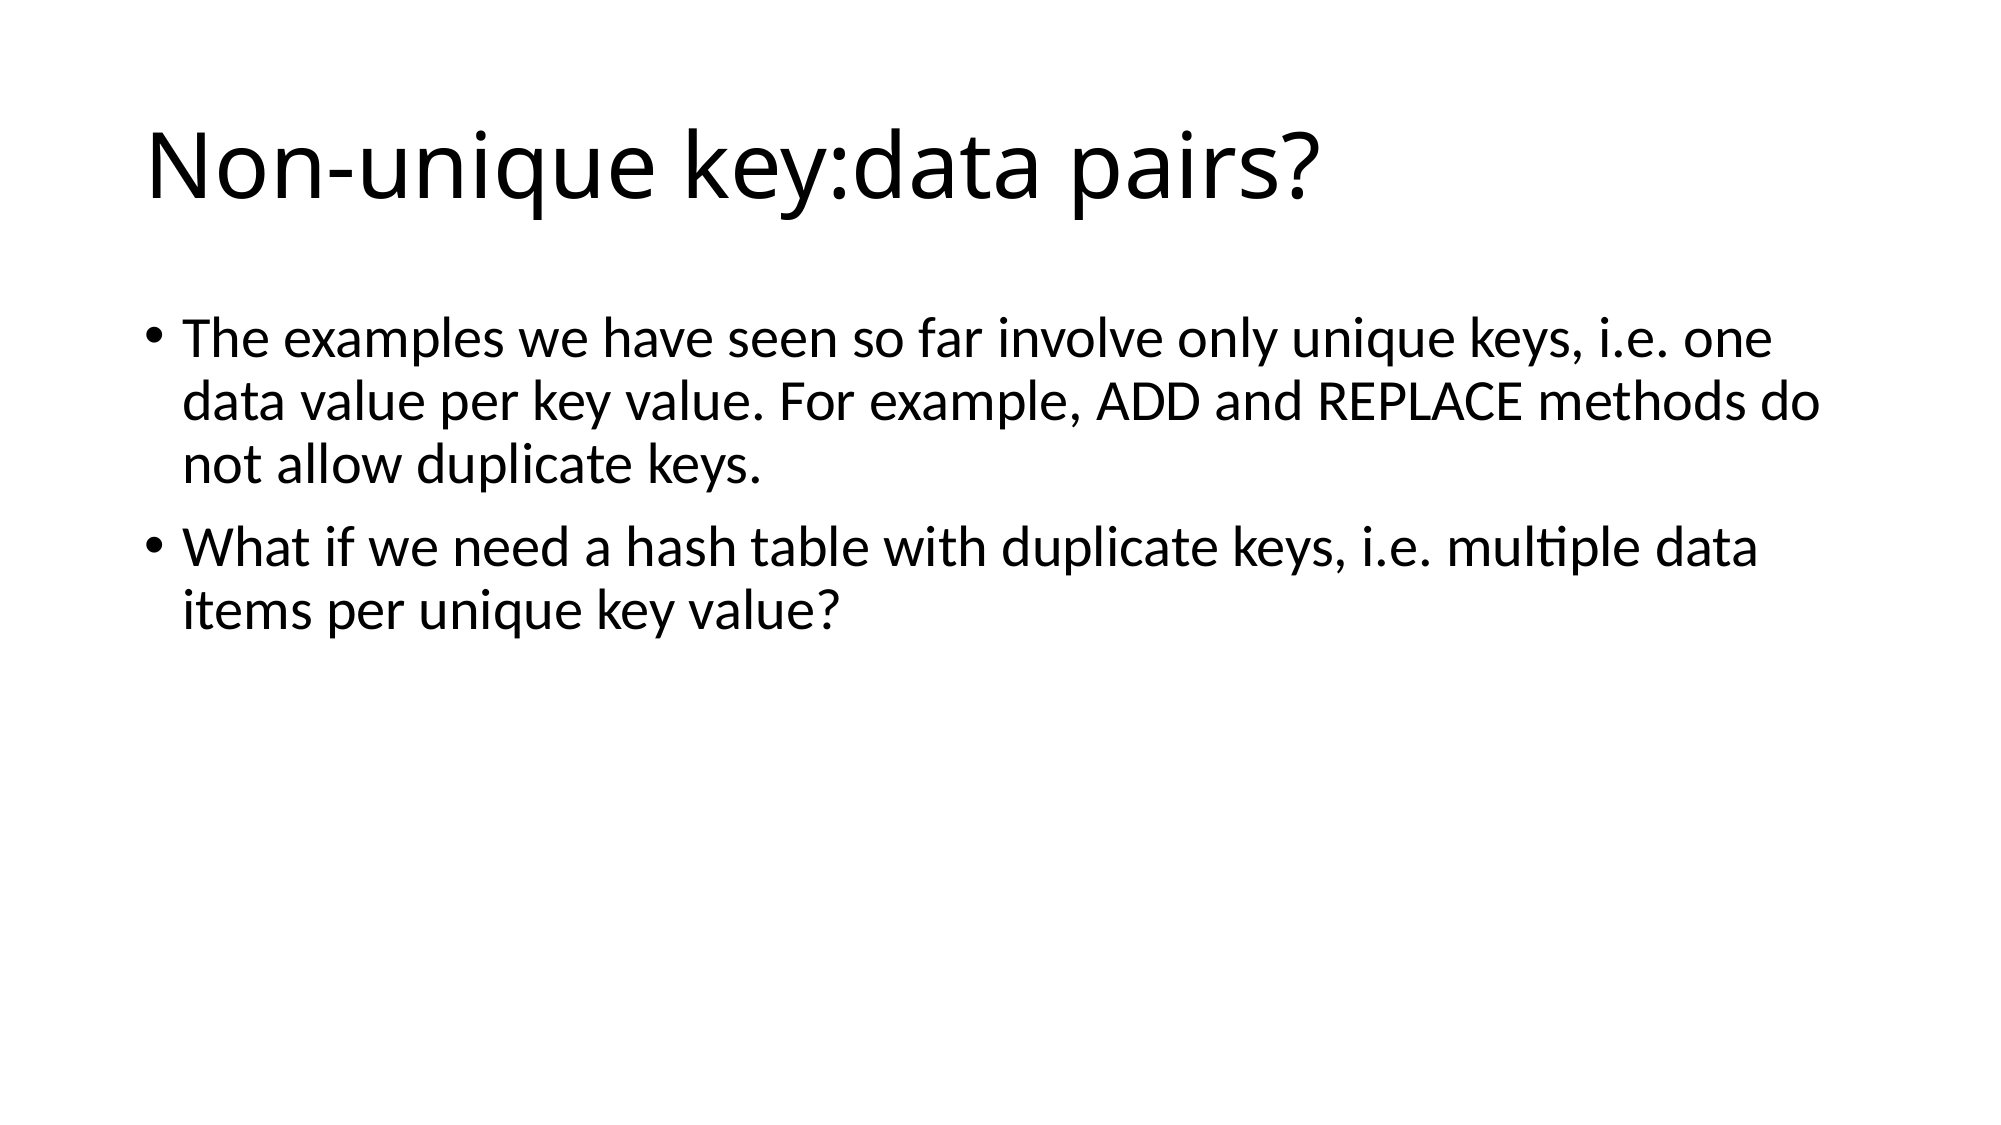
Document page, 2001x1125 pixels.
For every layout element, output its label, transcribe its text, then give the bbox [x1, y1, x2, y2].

list The examples we have seen so far involve only unique keys, i.e. one data value per key value. For example, ADD and REPLACE methods do not allow duplicate keys. What if we need a hash table with duplicate keys, i.e. multiple data items per unique key value? [136, 298, 1863, 1014]
title Non-unique key:data pairs? [136, 59, 1863, 278]
